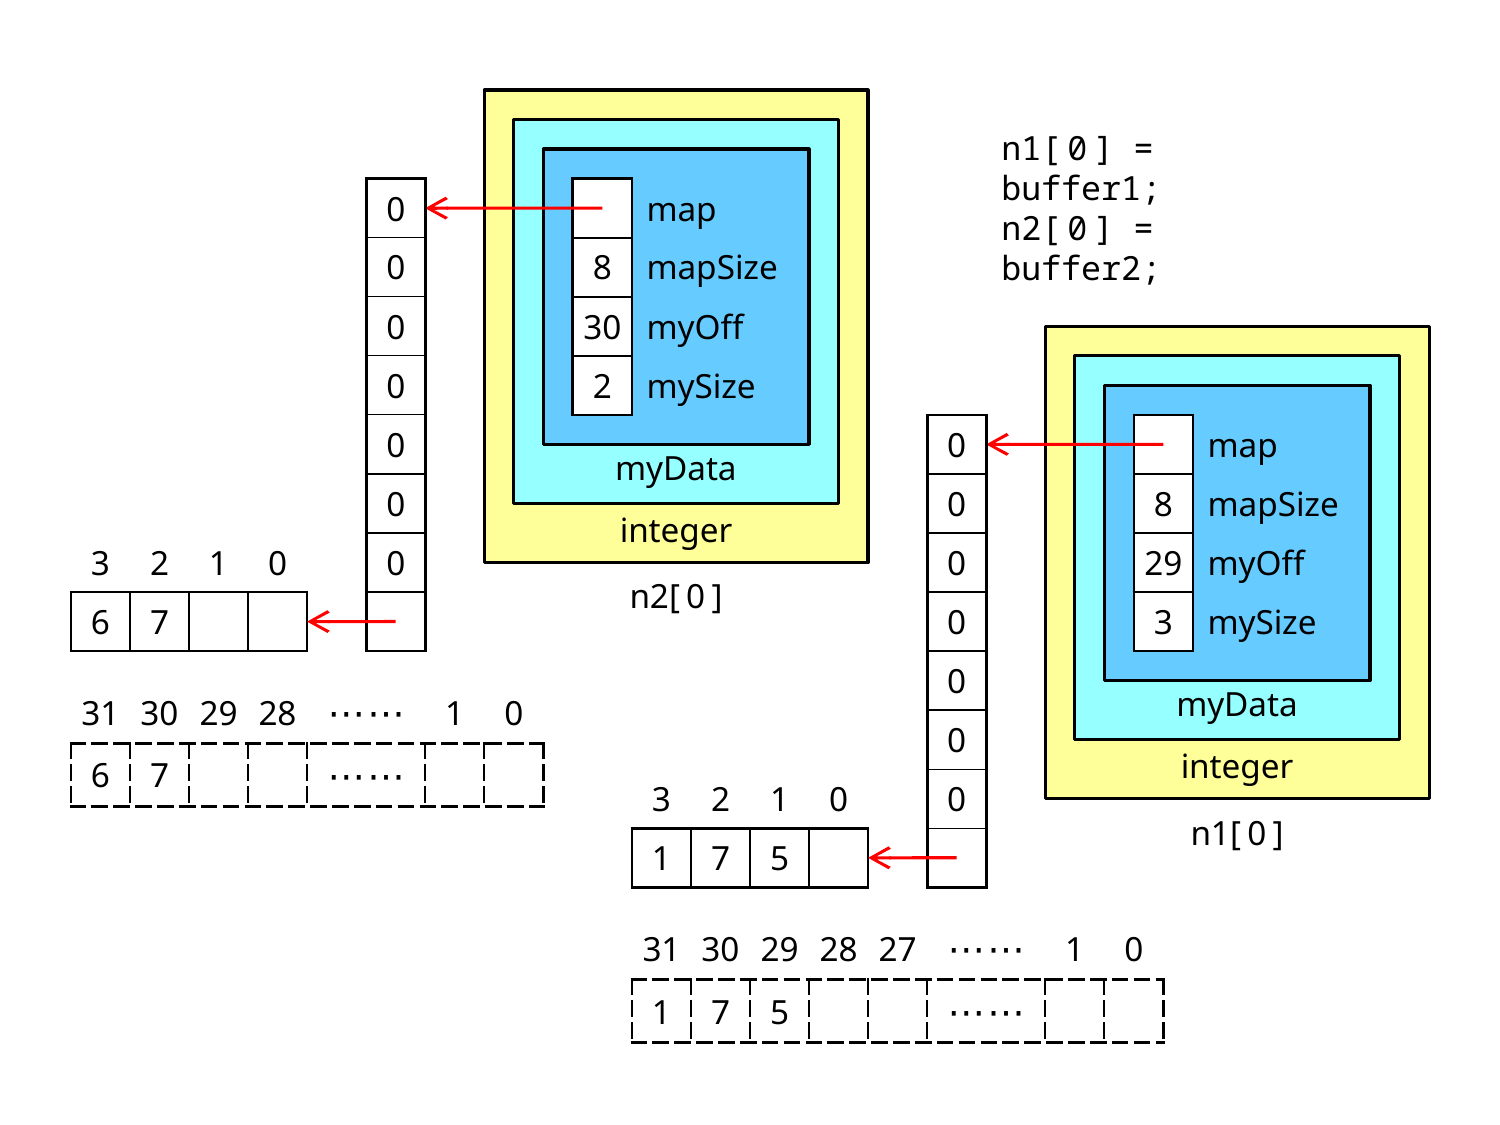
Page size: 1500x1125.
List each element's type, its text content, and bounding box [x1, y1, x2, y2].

table_cell 8 [574, 239, 631, 296]
table_header 0 [248, 533, 307, 591]
table_cell 0 [368, 238, 424, 296]
table_cell 0 [929, 475, 985, 532]
table_cell [929, 829, 985, 886]
table_header 30 [691, 917, 750, 980]
table_cell 1 [632, 980, 691, 1043]
table_cell 7 [691, 980, 750, 1043]
table_cell 3 [1135, 593, 1192, 650]
text_box [427, 196, 603, 220]
table_header 3 [71, 533, 130, 591]
table_cell [1045, 980, 1104, 1043]
table_header 31 [71, 681, 130, 744]
table_cell 1 [633, 830, 690, 886]
table_cell [248, 744, 307, 806]
table_cell mySize [633, 356, 809, 415]
table_cell [368, 593, 424, 650]
table_cell [868, 980, 927, 1043]
table_cell 0 [929, 711, 985, 769]
table_cell 6 [72, 593, 129, 650]
table_cell [249, 593, 306, 650]
table_header 2 [130, 533, 189, 591]
table_cell mySize [1194, 592, 1370, 651]
table_header 0 [1104, 917, 1163, 980]
table_cell [484, 744, 543, 806]
table_cell 0 [368, 475, 424, 532]
text_box n2[0] [602, 562, 750, 622]
text_box [868, 846, 957, 870]
table_cell 7 [131, 593, 188, 650]
table_cell 5 [751, 830, 808, 886]
table_header [574, 180, 631, 237]
text_box integer [572, 503, 780, 563]
table_cell mapSize [633, 238, 809, 297]
table_header ⋯⋯ [307, 681, 425, 744]
table_header ⋯⋯ [927, 917, 1045, 980]
table_cell 0 [929, 534, 985, 591]
table_header 27 [868, 917, 927, 980]
table_cell 6 [71, 744, 130, 806]
table_cell myOff [1194, 533, 1370, 592]
list n1[0] = buffer1; n2[0] = buffer2; [986, 119, 1341, 238]
text_box myData [602, 444, 750, 504]
text_box myData [1163, 680, 1311, 740]
table_cell 0 [368, 415, 424, 473]
table_cell 0 [929, 652, 985, 709]
table_header 0 [929, 416, 985, 473]
table_header 29 [189, 681, 248, 744]
table_cell [809, 980, 868, 1043]
table_header 0 [809, 769, 868, 827]
text_box [543, 149, 809, 208]
table_header 28 [809, 917, 868, 980]
table_cell ⋯⋯ [307, 744, 425, 806]
table_cell 5 [750, 980, 809, 1043]
table_header 28 [248, 681, 307, 744]
table_cell [425, 744, 484, 806]
table_cell 0 [368, 356, 424, 414]
table_header 0 [368, 180, 424, 237]
table_header 1 [189, 533, 248, 591]
table_header 31 [632, 917, 691, 980]
table_header 2 [691, 769, 750, 827]
table_header map [1194, 415, 1370, 474]
table_header map [633, 179, 809, 238]
text_box [513, 119, 839, 504]
table_header [1135, 416, 1192, 473]
table_cell [189, 744, 248, 806]
table_cell mapSize [1194, 474, 1370, 533]
table_header 29 [750, 917, 809, 980]
table_cell [190, 593, 247, 650]
table_cell 29 [1135, 534, 1192, 591]
table_header 1 [750, 769, 809, 827]
table_cell ⋯⋯ [927, 980, 1045, 1043]
text_box n1[0] [1163, 798, 1311, 858]
text_box [1045, 326, 1430, 799]
text_box integer [1133, 739, 1341, 799]
table_header 30 [130, 681, 189, 744]
table_cell 30 [574, 298, 631, 355]
table_cell [810, 830, 867, 886]
table_cell 8 [1135, 475, 1192, 532]
table_cell 7 [130, 744, 189, 806]
text_box [307, 610, 396, 633]
table_cell myOff [633, 297, 809, 356]
table_cell [1104, 980, 1163, 1043]
table_cell 0 [368, 297, 424, 355]
table_cell 2 [574, 357, 631, 414]
table_cell 7 [692, 830, 749, 886]
table_cell 0 [368, 534, 424, 591]
table_cell 0 [929, 770, 985, 828]
table_header 3 [632, 769, 691, 827]
text_box [1104, 385, 1371, 681]
text_box [484, 90, 869, 563]
table_header 1 [425, 681, 484, 744]
table_header 0 [484, 681, 543, 744]
text_box [543, 209, 809, 445]
text_box [1074, 355, 1400, 740]
table_header 1 [1045, 917, 1104, 980]
table_cell 0 [929, 593, 985, 650]
